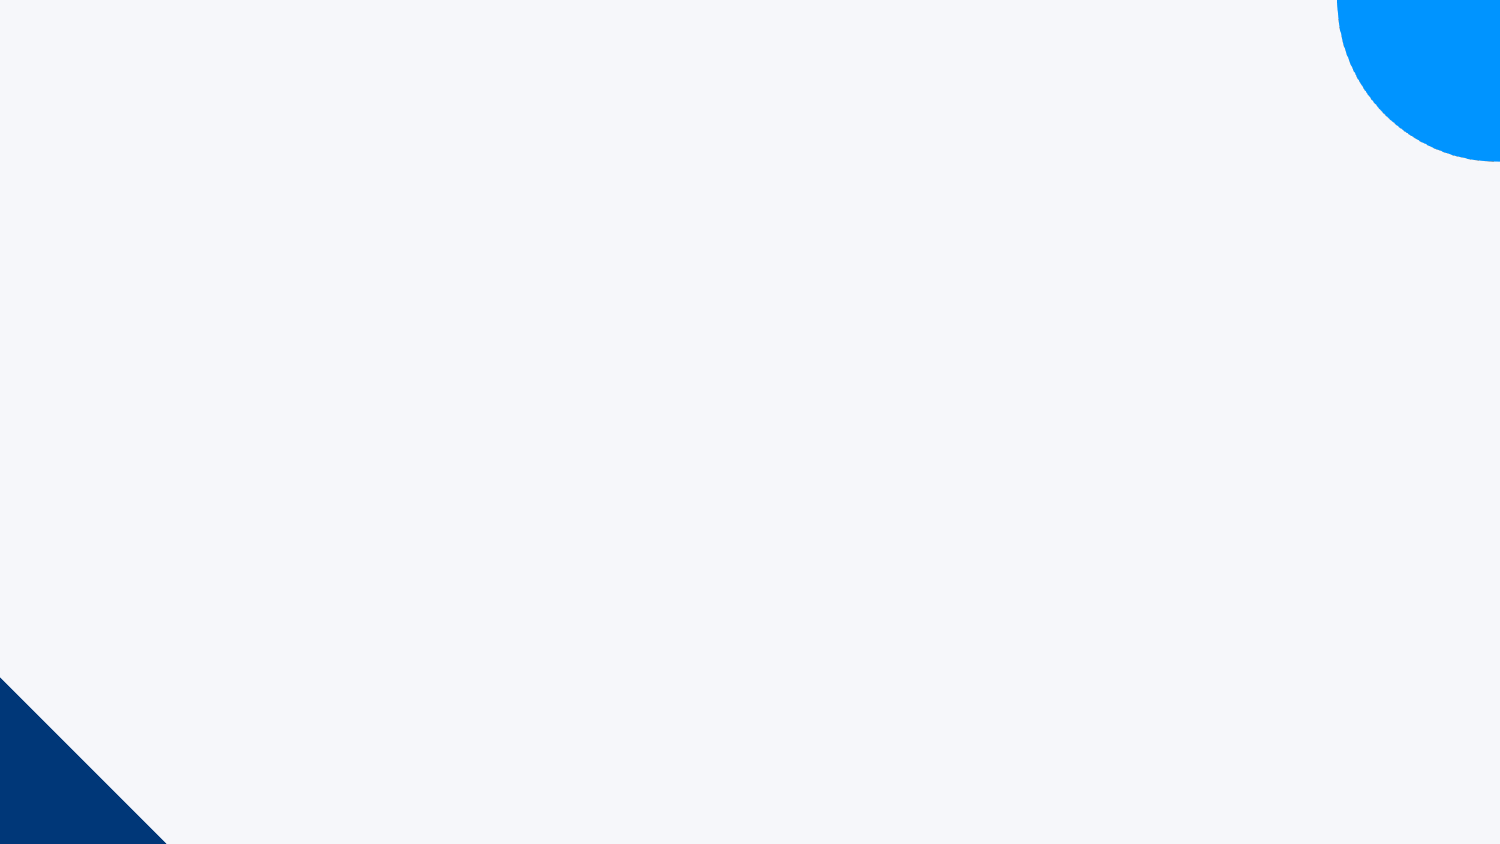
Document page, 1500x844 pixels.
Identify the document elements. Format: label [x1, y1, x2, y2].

picture [1337, 0, 1500, 162]
